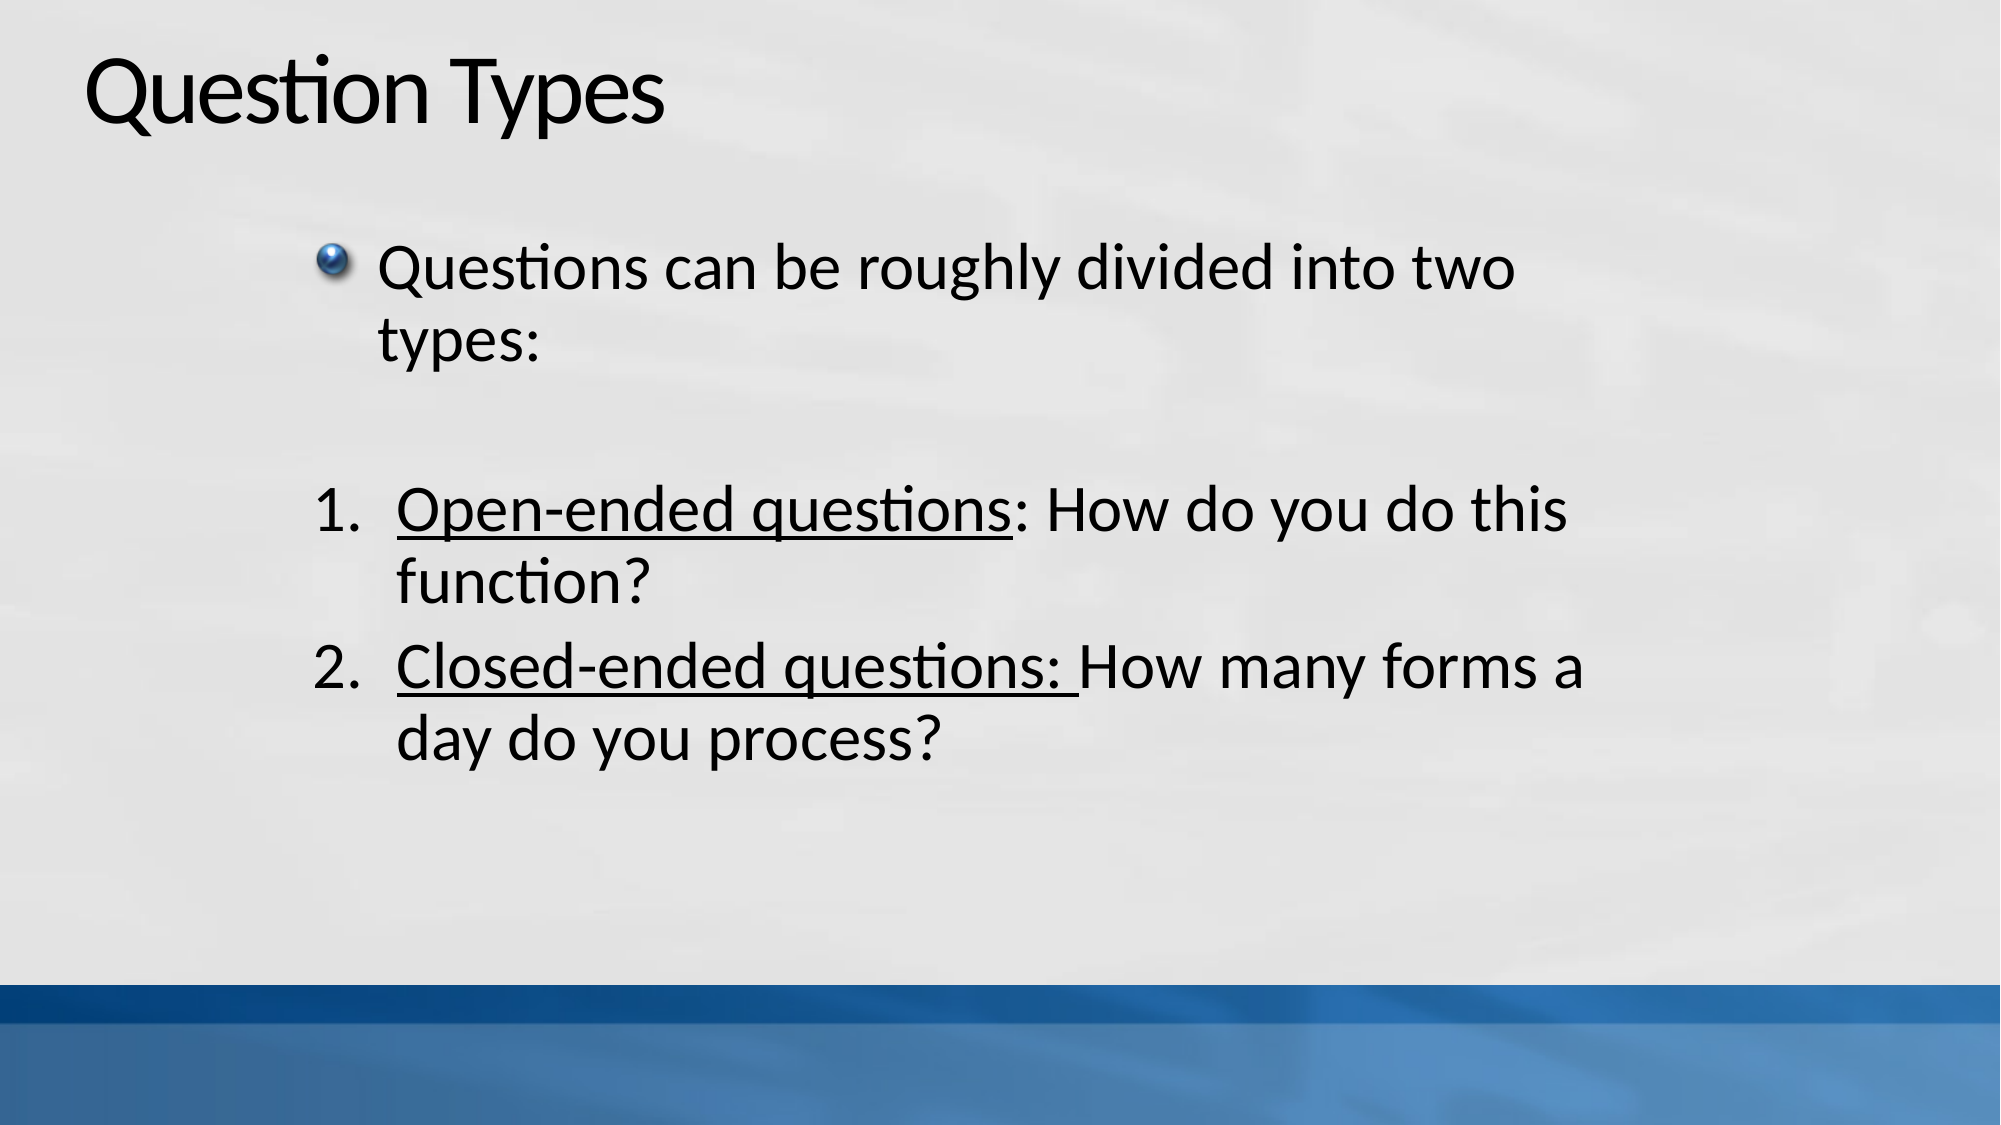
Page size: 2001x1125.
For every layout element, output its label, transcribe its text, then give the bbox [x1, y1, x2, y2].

title Question Types [83, 37, 1917, 147]
list Questions can be roughly divided into two types: Open-ended questions: How do you do this function? Closed-ended questions: How many forms a day do you process? [312, 231, 1688, 790]
picture [0, 0, 2001, 1125]
